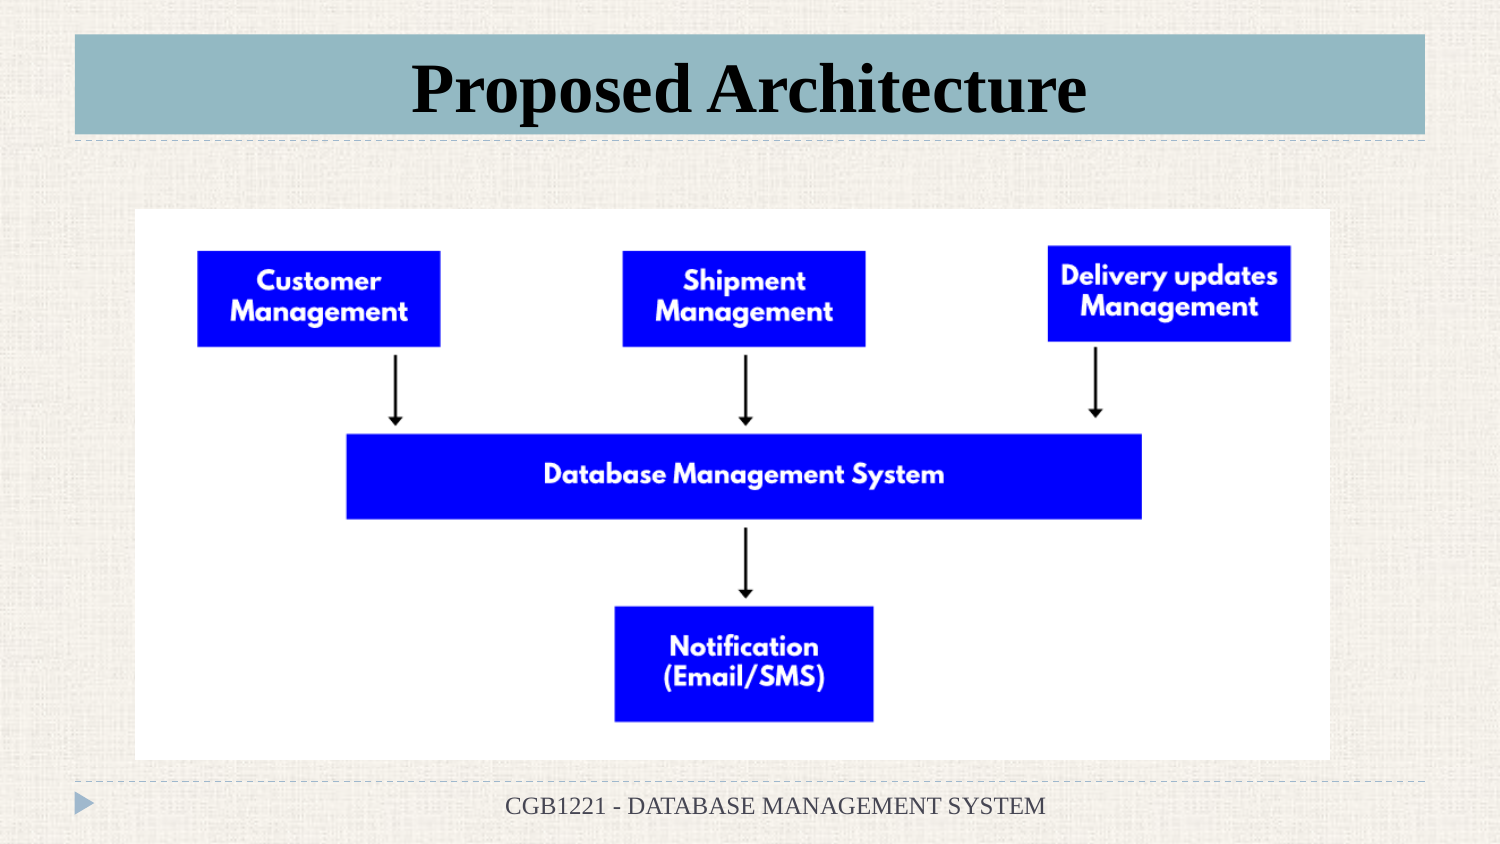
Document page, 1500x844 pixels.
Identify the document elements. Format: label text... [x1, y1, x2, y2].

footer CGB1221 - DATABASE MANAGEMENT SYSTEM [451, 782, 1114, 844]
picture [134, 209, 1330, 760]
text_box Proposed Architecture [74, 34, 1425, 135]
